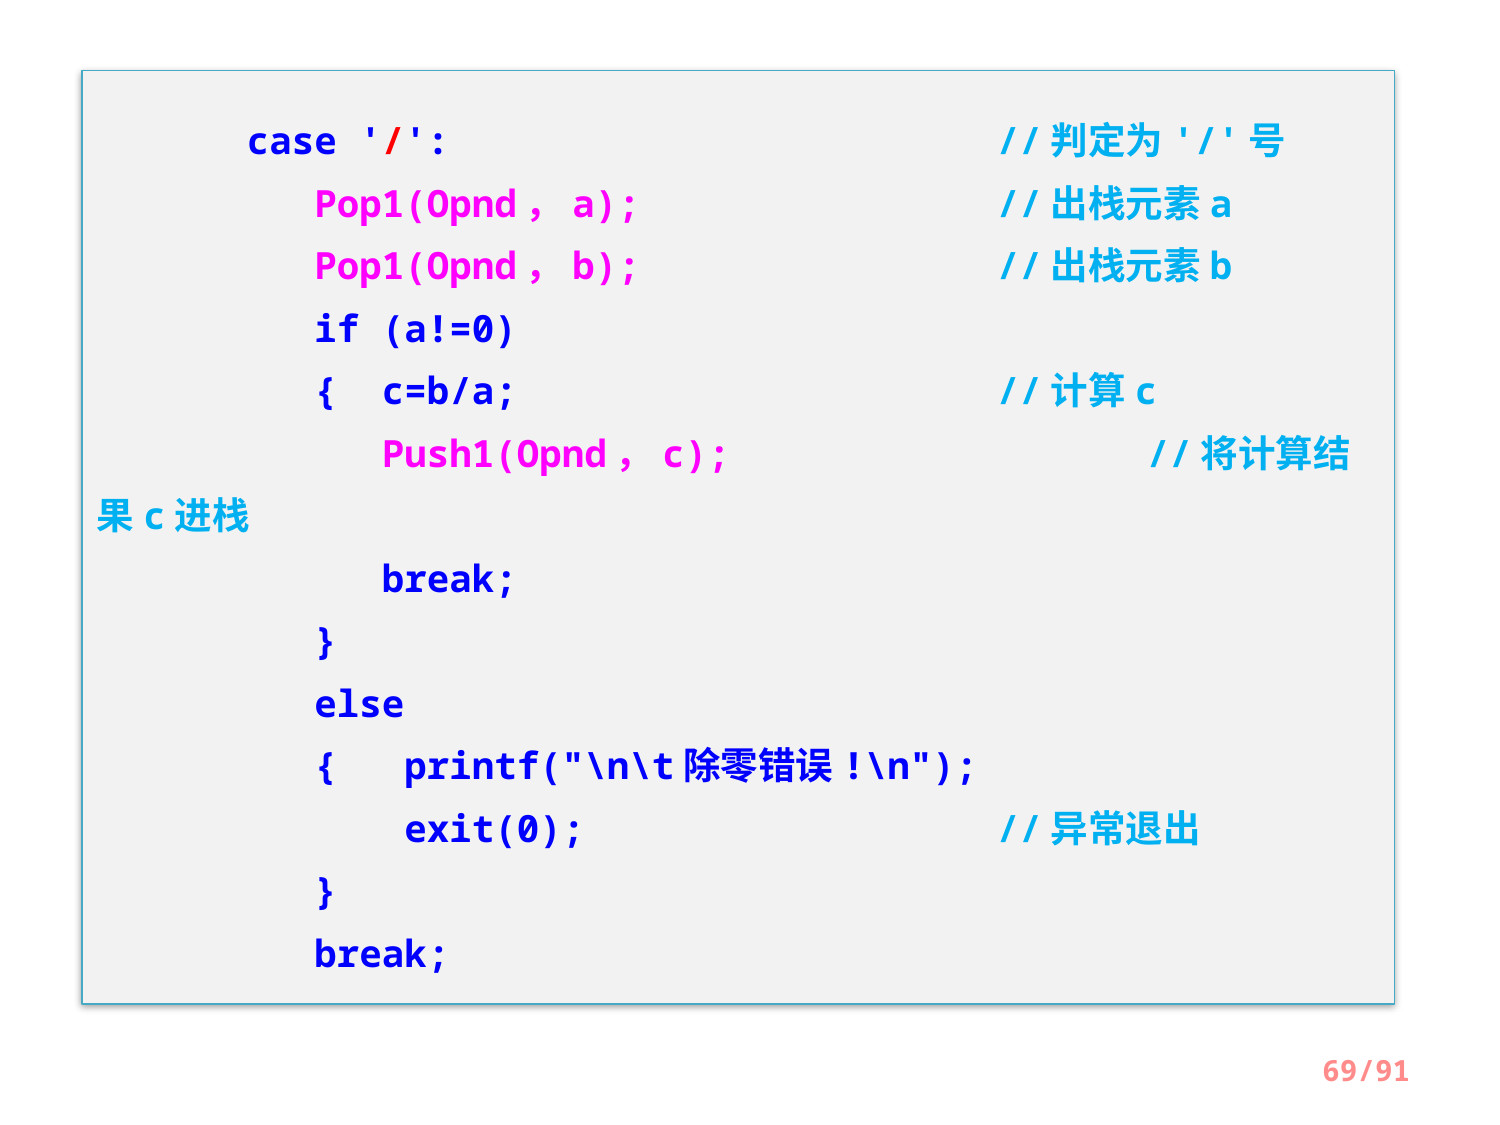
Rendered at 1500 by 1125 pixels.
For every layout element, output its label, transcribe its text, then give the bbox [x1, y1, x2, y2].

slide_number 69/91 [1074, 1042, 1425, 1103]
text_box case '/': //判定为'/'号 Pop1(Opnd，a); //出栈元素a Pop1(Opnd，b); //出栈元素b if (a!=0) { c=b/a; //计算c Push1(Opnd，c); //将计算结果c进栈 break; } else { printf("\n\t除零错误!\n"); exit(0); //异常退出 } break; [81, 70, 1395, 1005]
